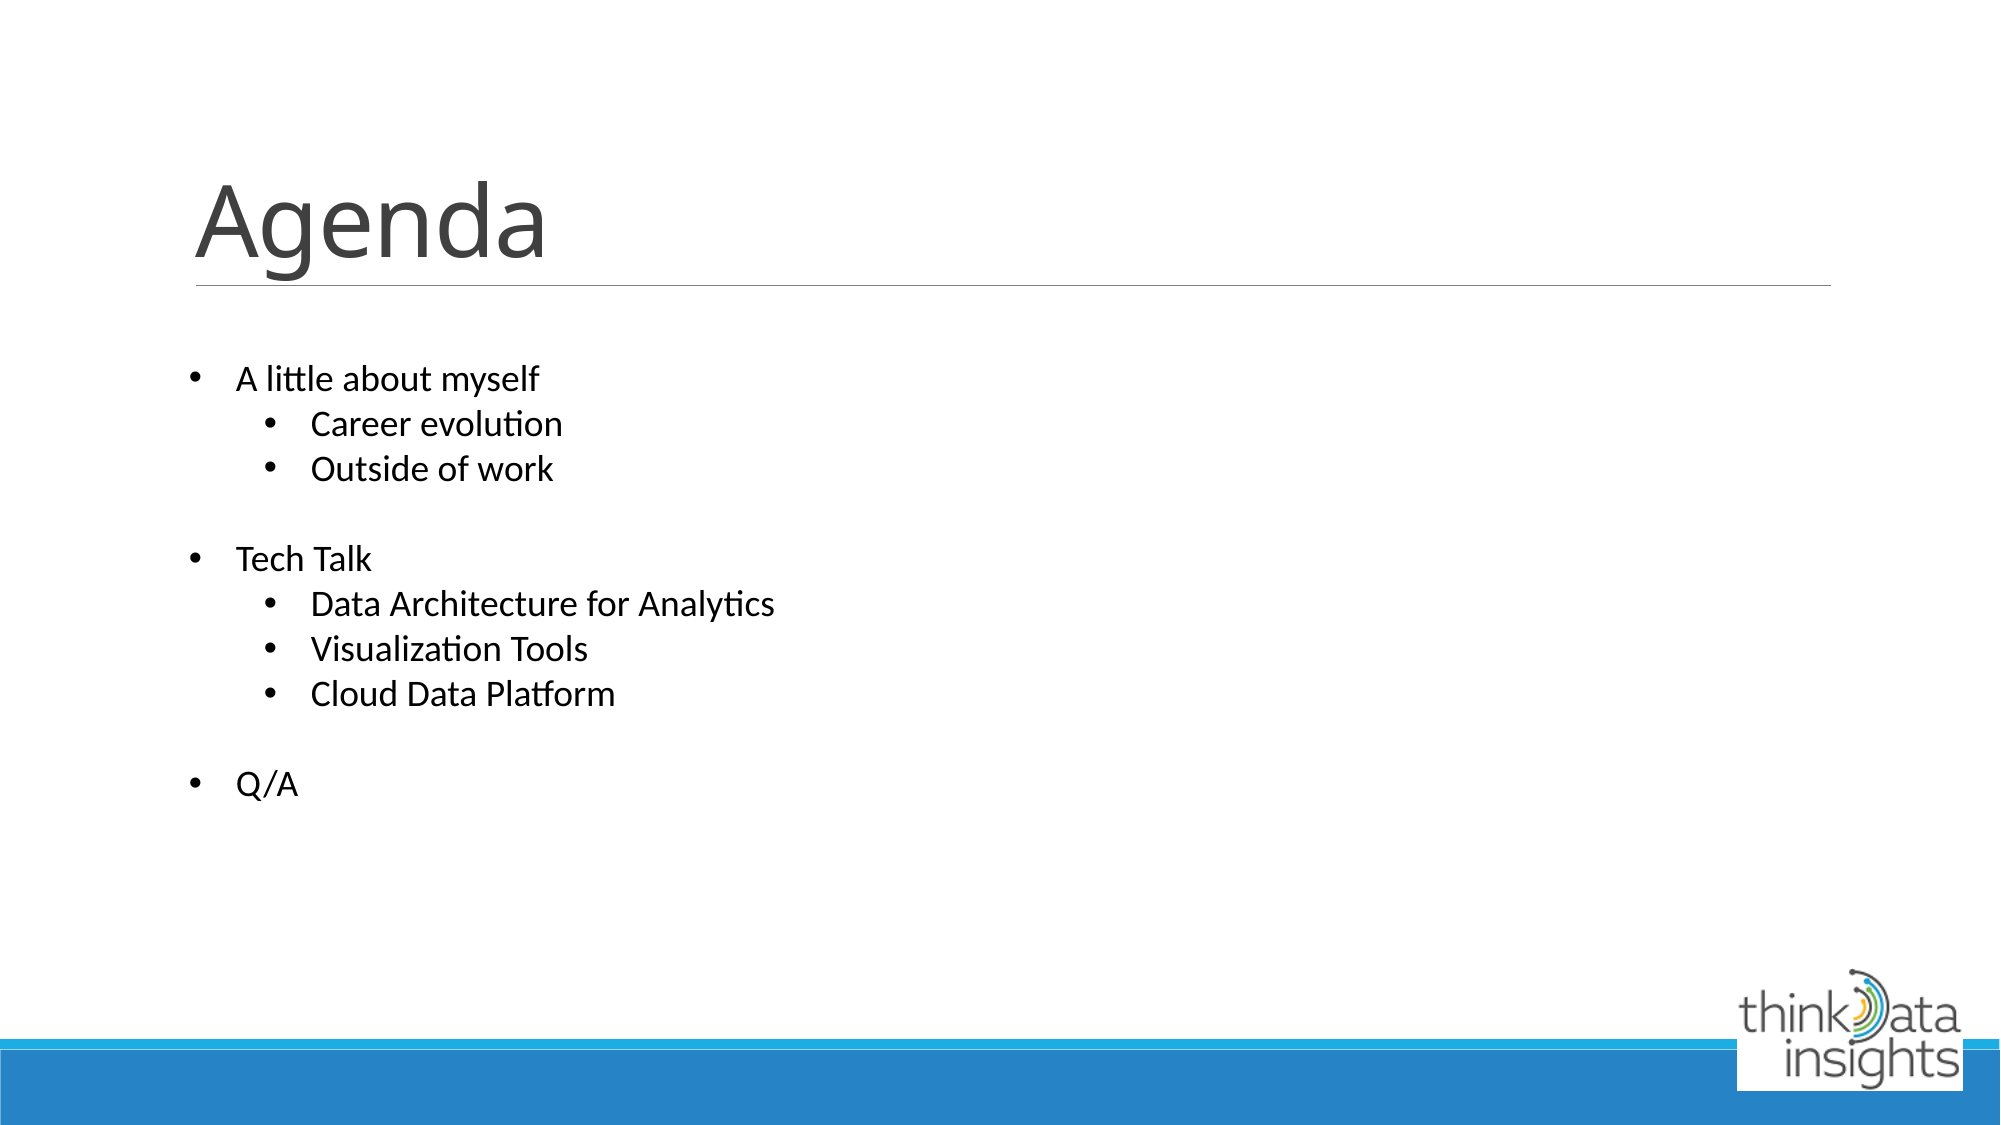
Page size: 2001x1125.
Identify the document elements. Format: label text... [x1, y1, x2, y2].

title Agenda [180, 47, 1830, 285]
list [1736, 967, 1963, 1092]
text_box A little about myself Career evolution Outside of work Tech Talk Data Architecture for Analytics Visualization Tools Cloud Data Platform Q/A [174, 347, 1830, 812]
